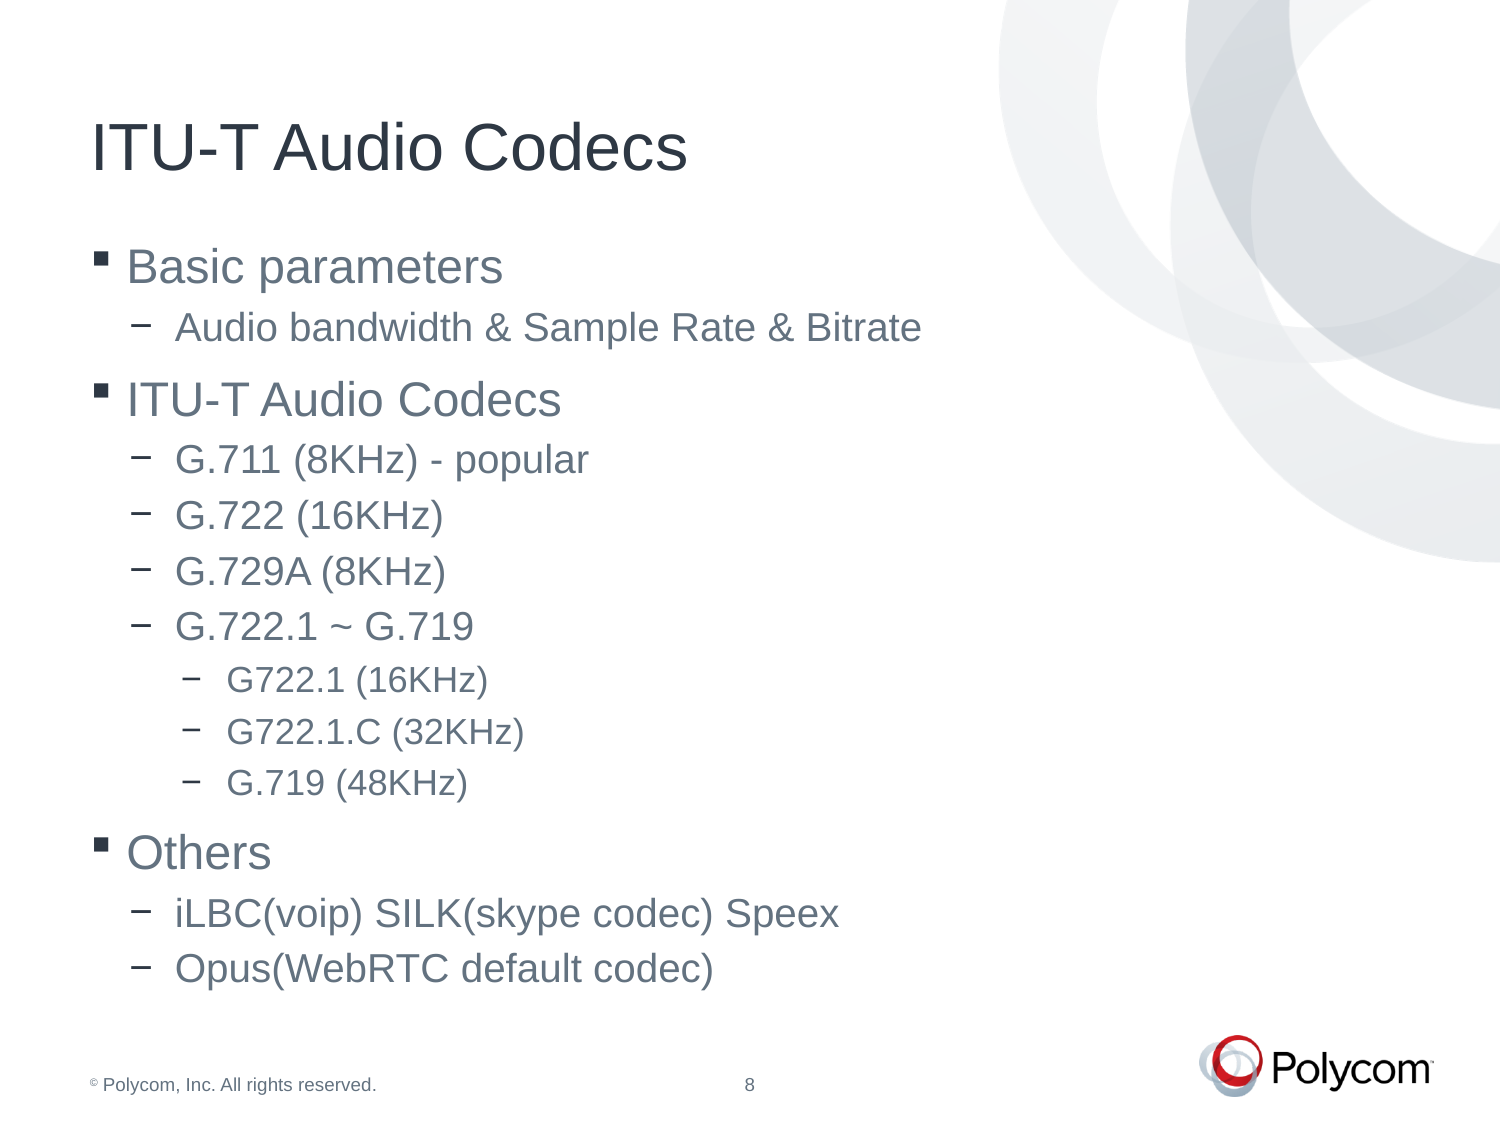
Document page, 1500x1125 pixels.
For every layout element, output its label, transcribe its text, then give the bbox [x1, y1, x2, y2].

list Basic parameters Audio bandwidth & Sample Rate & Bitrate ITU-T Audio Codecs G.711 (8KHz) - popular G.722 (16KHz) G.729A (8KHz) G.722.1 ~ G.719 G722.1 (16KHz) G722.1.C (32KHz) G.719 (48KHz) Others iLBC(voip) SILK(skype codec) Speex Opus(WebRTC default codec) [75, 234, 1425, 1002]
picture [1199, 1035, 1434, 1097]
title ITU-T Audio Codecs [75, 87, 1425, 193]
